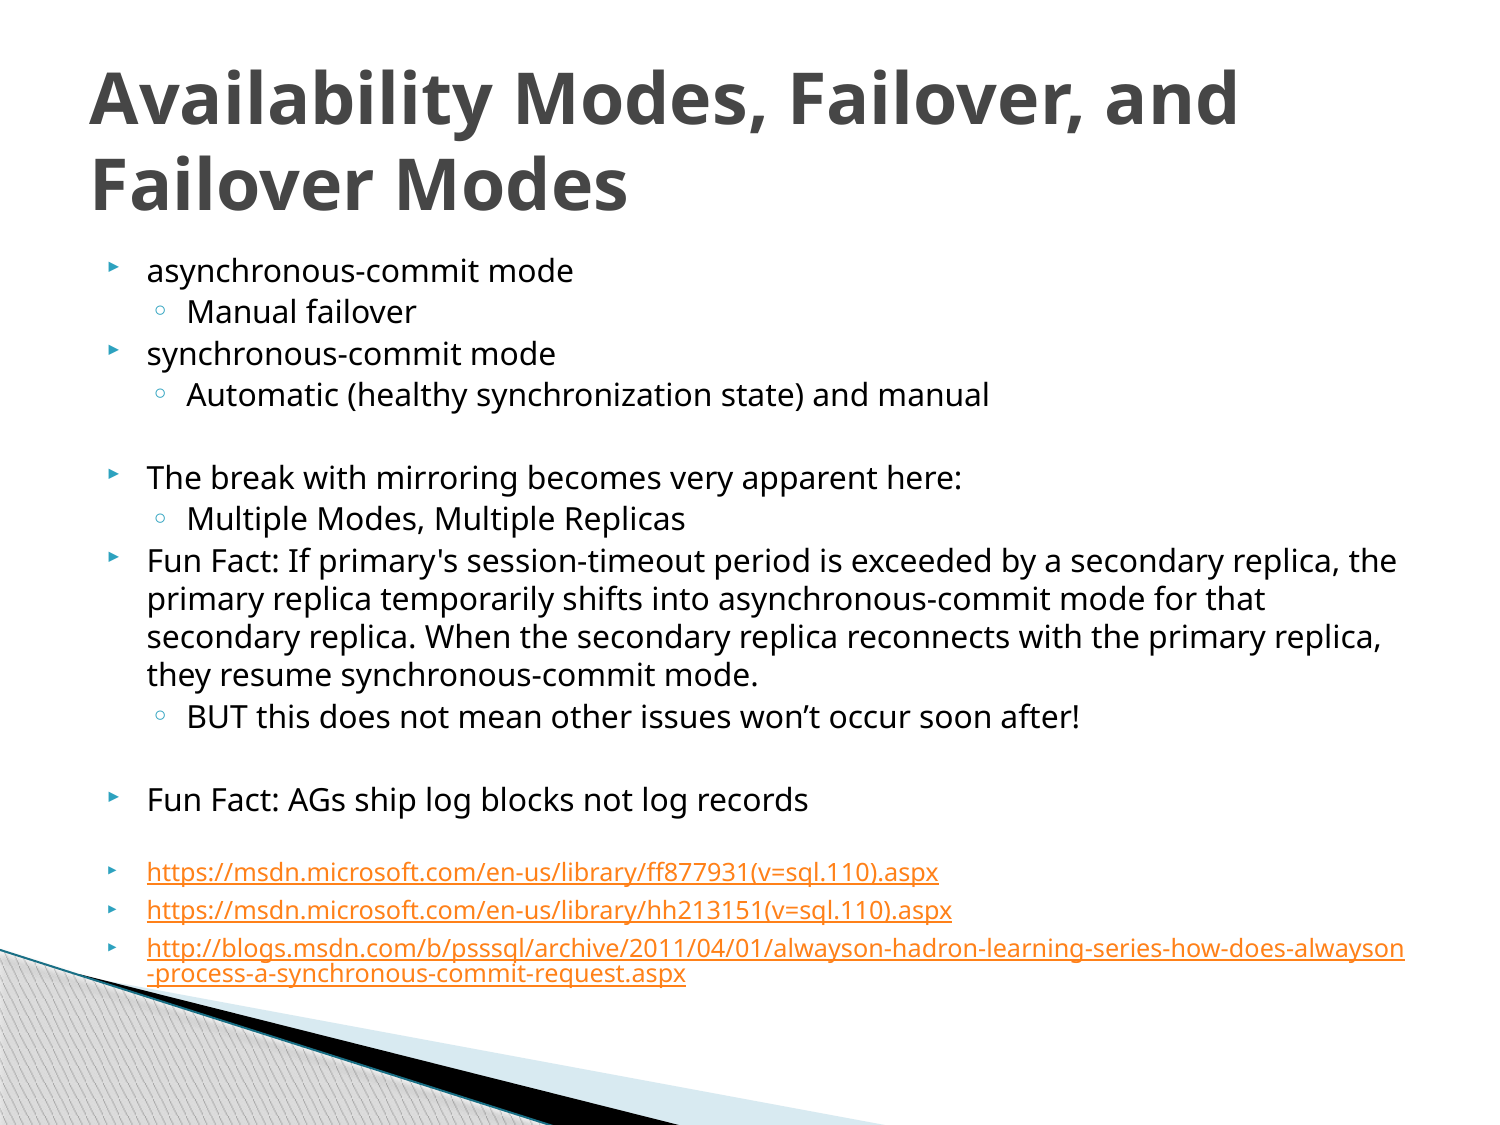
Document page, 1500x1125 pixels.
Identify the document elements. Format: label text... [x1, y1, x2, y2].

list asynchronous-commit mode Manual failover synchronous-commit mode Automatic (healthy synchronization state) and manual The break with mirroring becomes very apparent here: Multiple Modes, Multiple Replicas Fun Fact: If primary's session-timeout period is exceeded by a secondary replica, the primary replica temporarily shifts into asynchronous-commit mode for that secondary replica. When the secondary replica reconnects with the primary replica, they resume synchronous-commit mode. BUT this does not mean other issues won’t occur soon after! Fun Fact: AGs ship log blocks not log records https://msdn.microsoft.com/en-us/library/ff877931(v=sql.110).aspx https://msdn.microsoft.com/en-us/library/hh213151(v=sql.110).aspx http://blogs.msdn.com/b/psssql/archive/2011/04/01/alwayson-hadron-learning-series-how-does-alwayson-process-a-synchronous-commit-request.aspx [75, 243, 1425, 986]
title Availability Modes, Failover, and Failover Modes [75, 45, 1425, 233]
